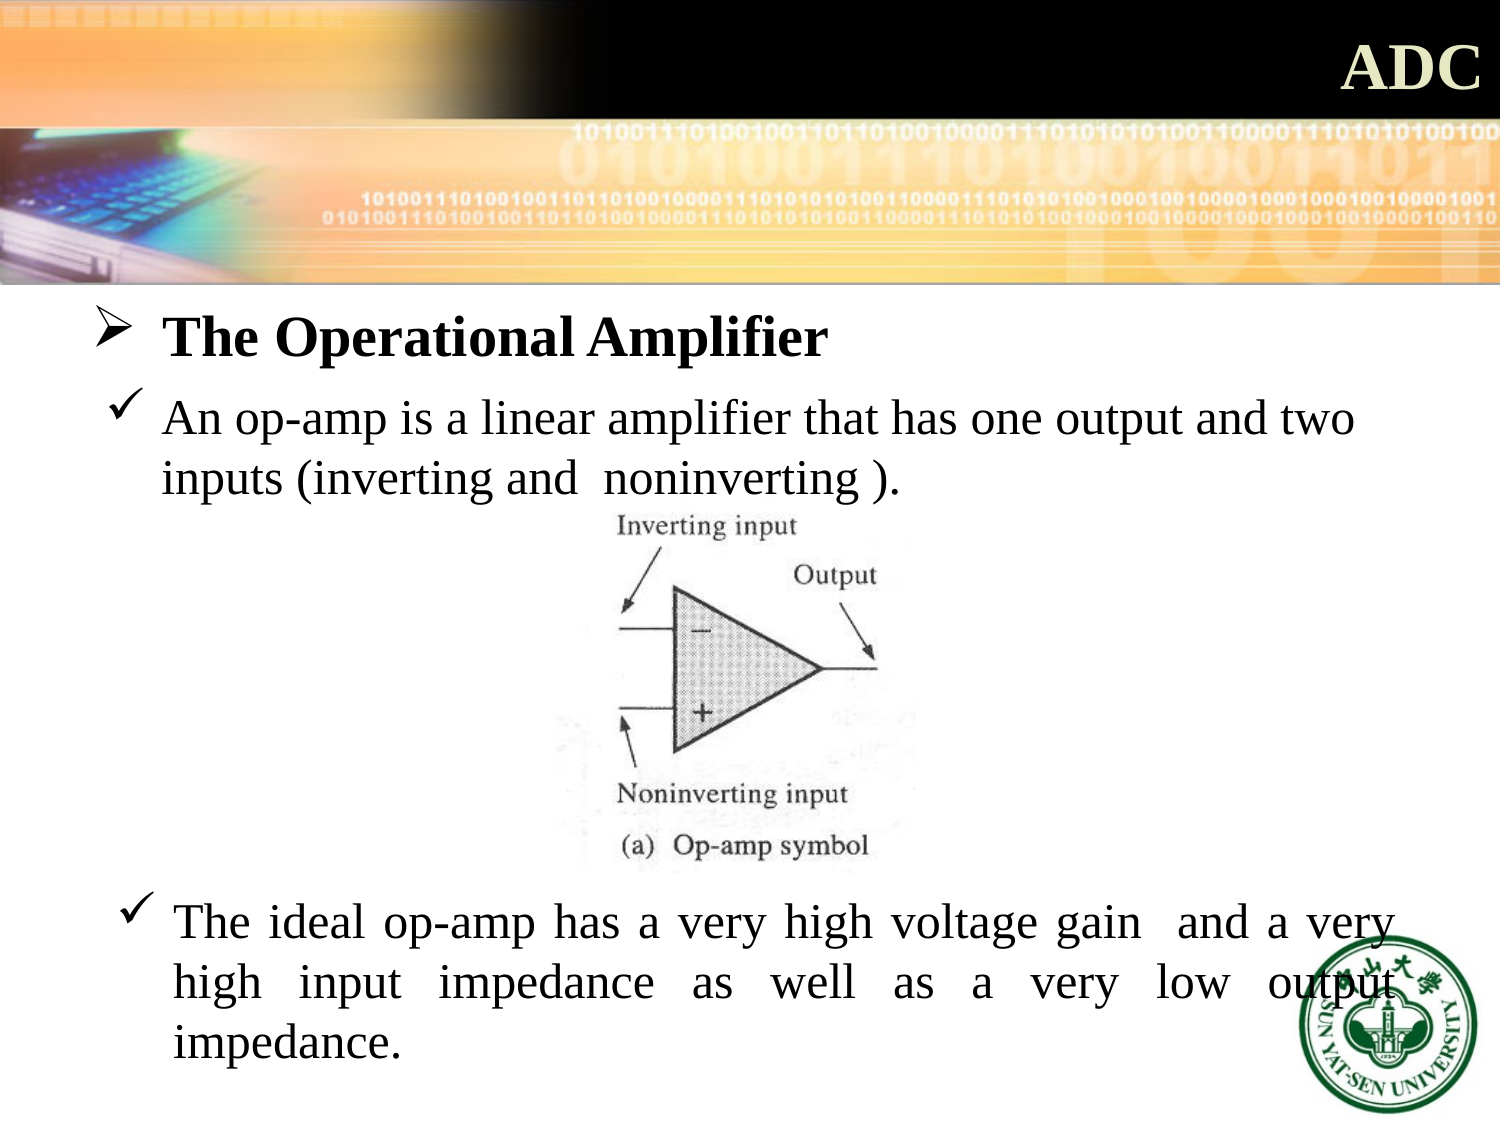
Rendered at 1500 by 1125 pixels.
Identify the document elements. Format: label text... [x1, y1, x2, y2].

title ADC [212, 1, 1500, 126]
text_box The Operational Amplifier [76, 290, 1471, 398]
text_box An op-amp is a linear amplifier that has one output and two inputs (inverting and noninverting ). [90, 377, 1400, 513]
picture [554, 479, 916, 873]
text_box The ideal op-amp has a very high voltage gain and a very high input impedance as well as a very low output impedance. [102, 881, 1412, 1077]
picture [1293, 930, 1489, 1118]
picture [0, 1, 1500, 285]
